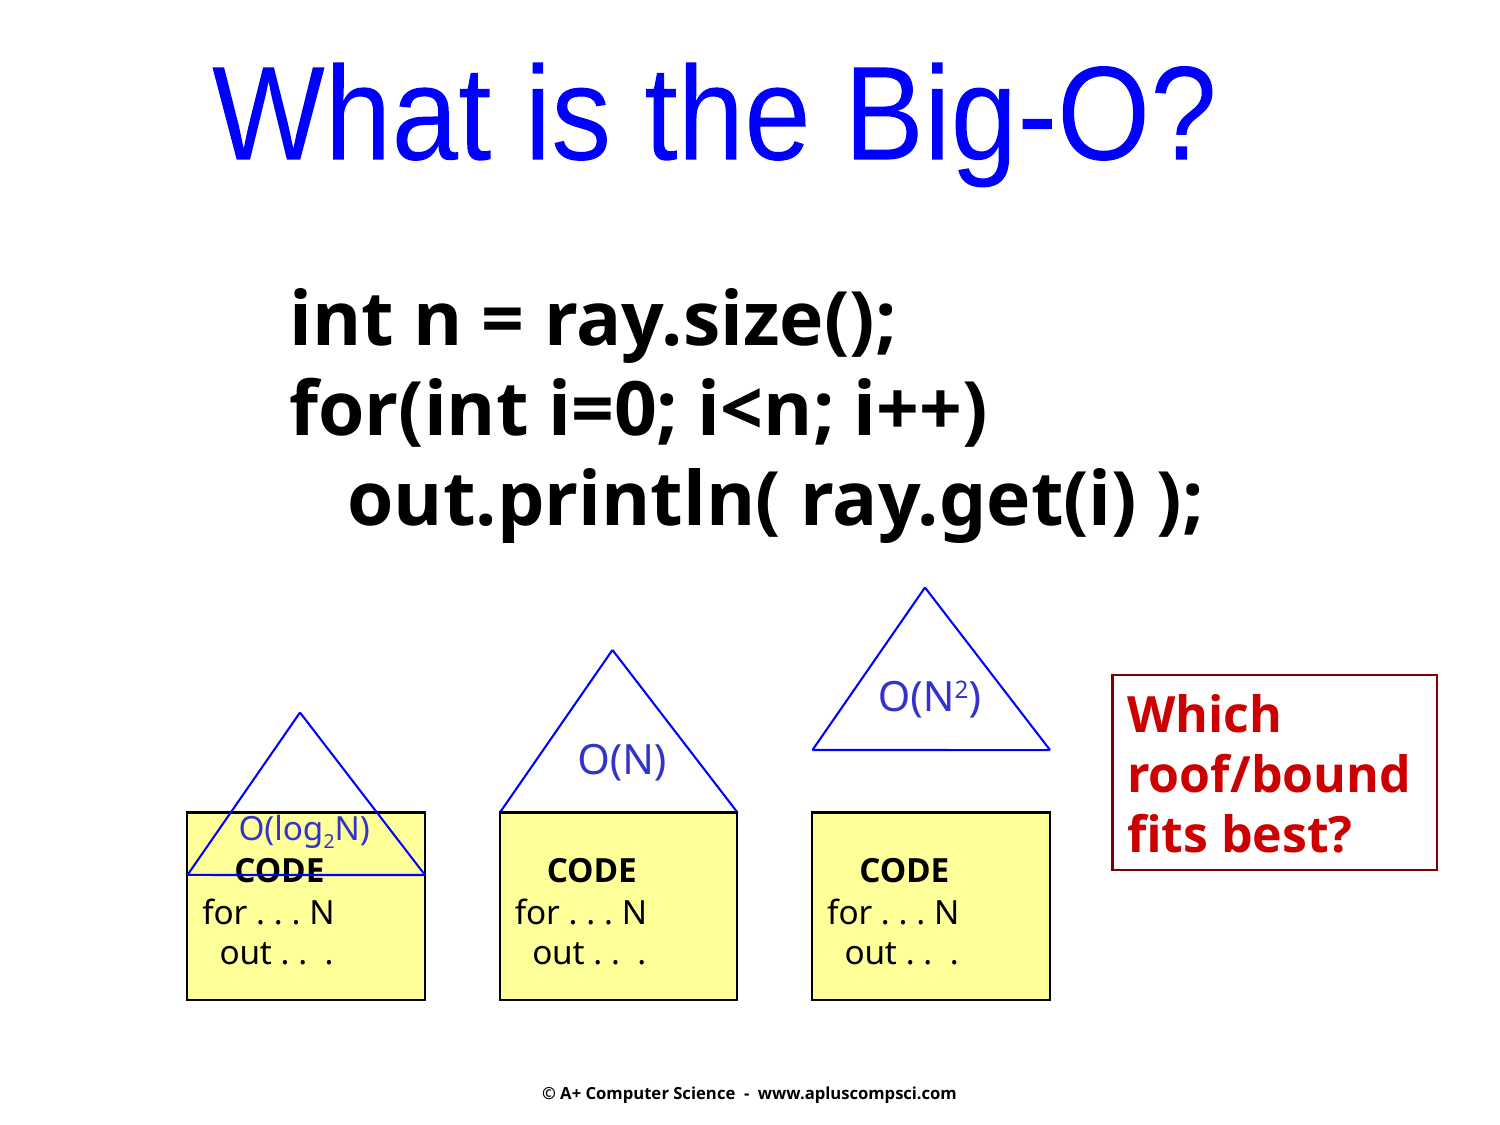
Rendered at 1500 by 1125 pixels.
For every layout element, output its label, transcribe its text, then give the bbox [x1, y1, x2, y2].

text_box int n = ray.size(); for(int i=0; i<n; i++) out.println( ray.get(i) ); [273, 262, 1220, 608]
text_box CODE for . . . N out . . . [499, 812, 738, 1000]
text_box O(N2) [863, 662, 996, 728]
text_box CODE for . . . N out . . . [812, 812, 1050, 1000]
footer © A+ Computer Science - www.apluscompsci.com [512, 1025, 988, 1100]
text_box O(N) [562, 725, 682, 790]
text_box CODE for . . . N out . . . [187, 812, 425, 1000]
text_box O(log2N) [223, 800, 385, 861]
text_box Which roof/bound fits best? [1112, 674, 1438, 870]
